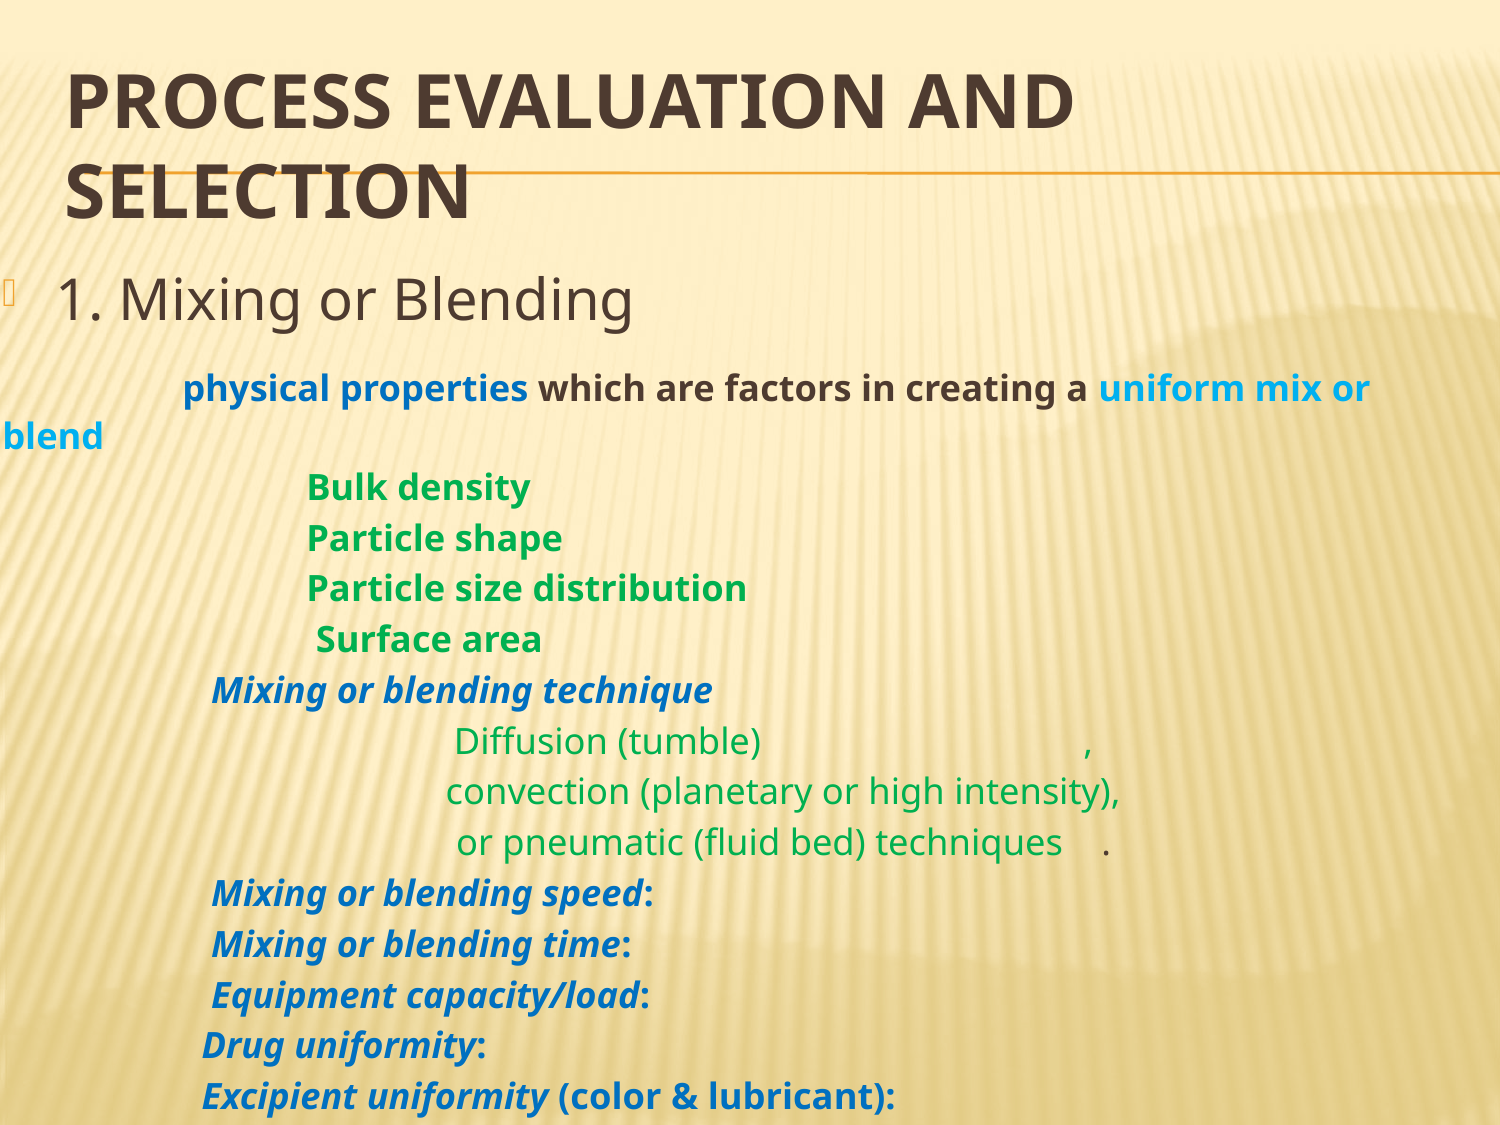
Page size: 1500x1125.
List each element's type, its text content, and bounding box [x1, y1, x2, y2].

list 1. Mixing or Blending physical properties which are factors in creating a uniform mix or blend Bulk density Particle shape Particle size distribution Surface area Mixing or blending technique Diffusion (tumble) , convection (planetary or high intensity), or pneumatic (fluid bed) techniques . Mixing or blending speed: Mixing or blending time: Equipment capacity/load: Drug uniformity: Excipient uniformity (color & lubricant): [0, 254, 1475, 1125]
title Process Evaluation and Selection [50, 75, 1475, 213]
